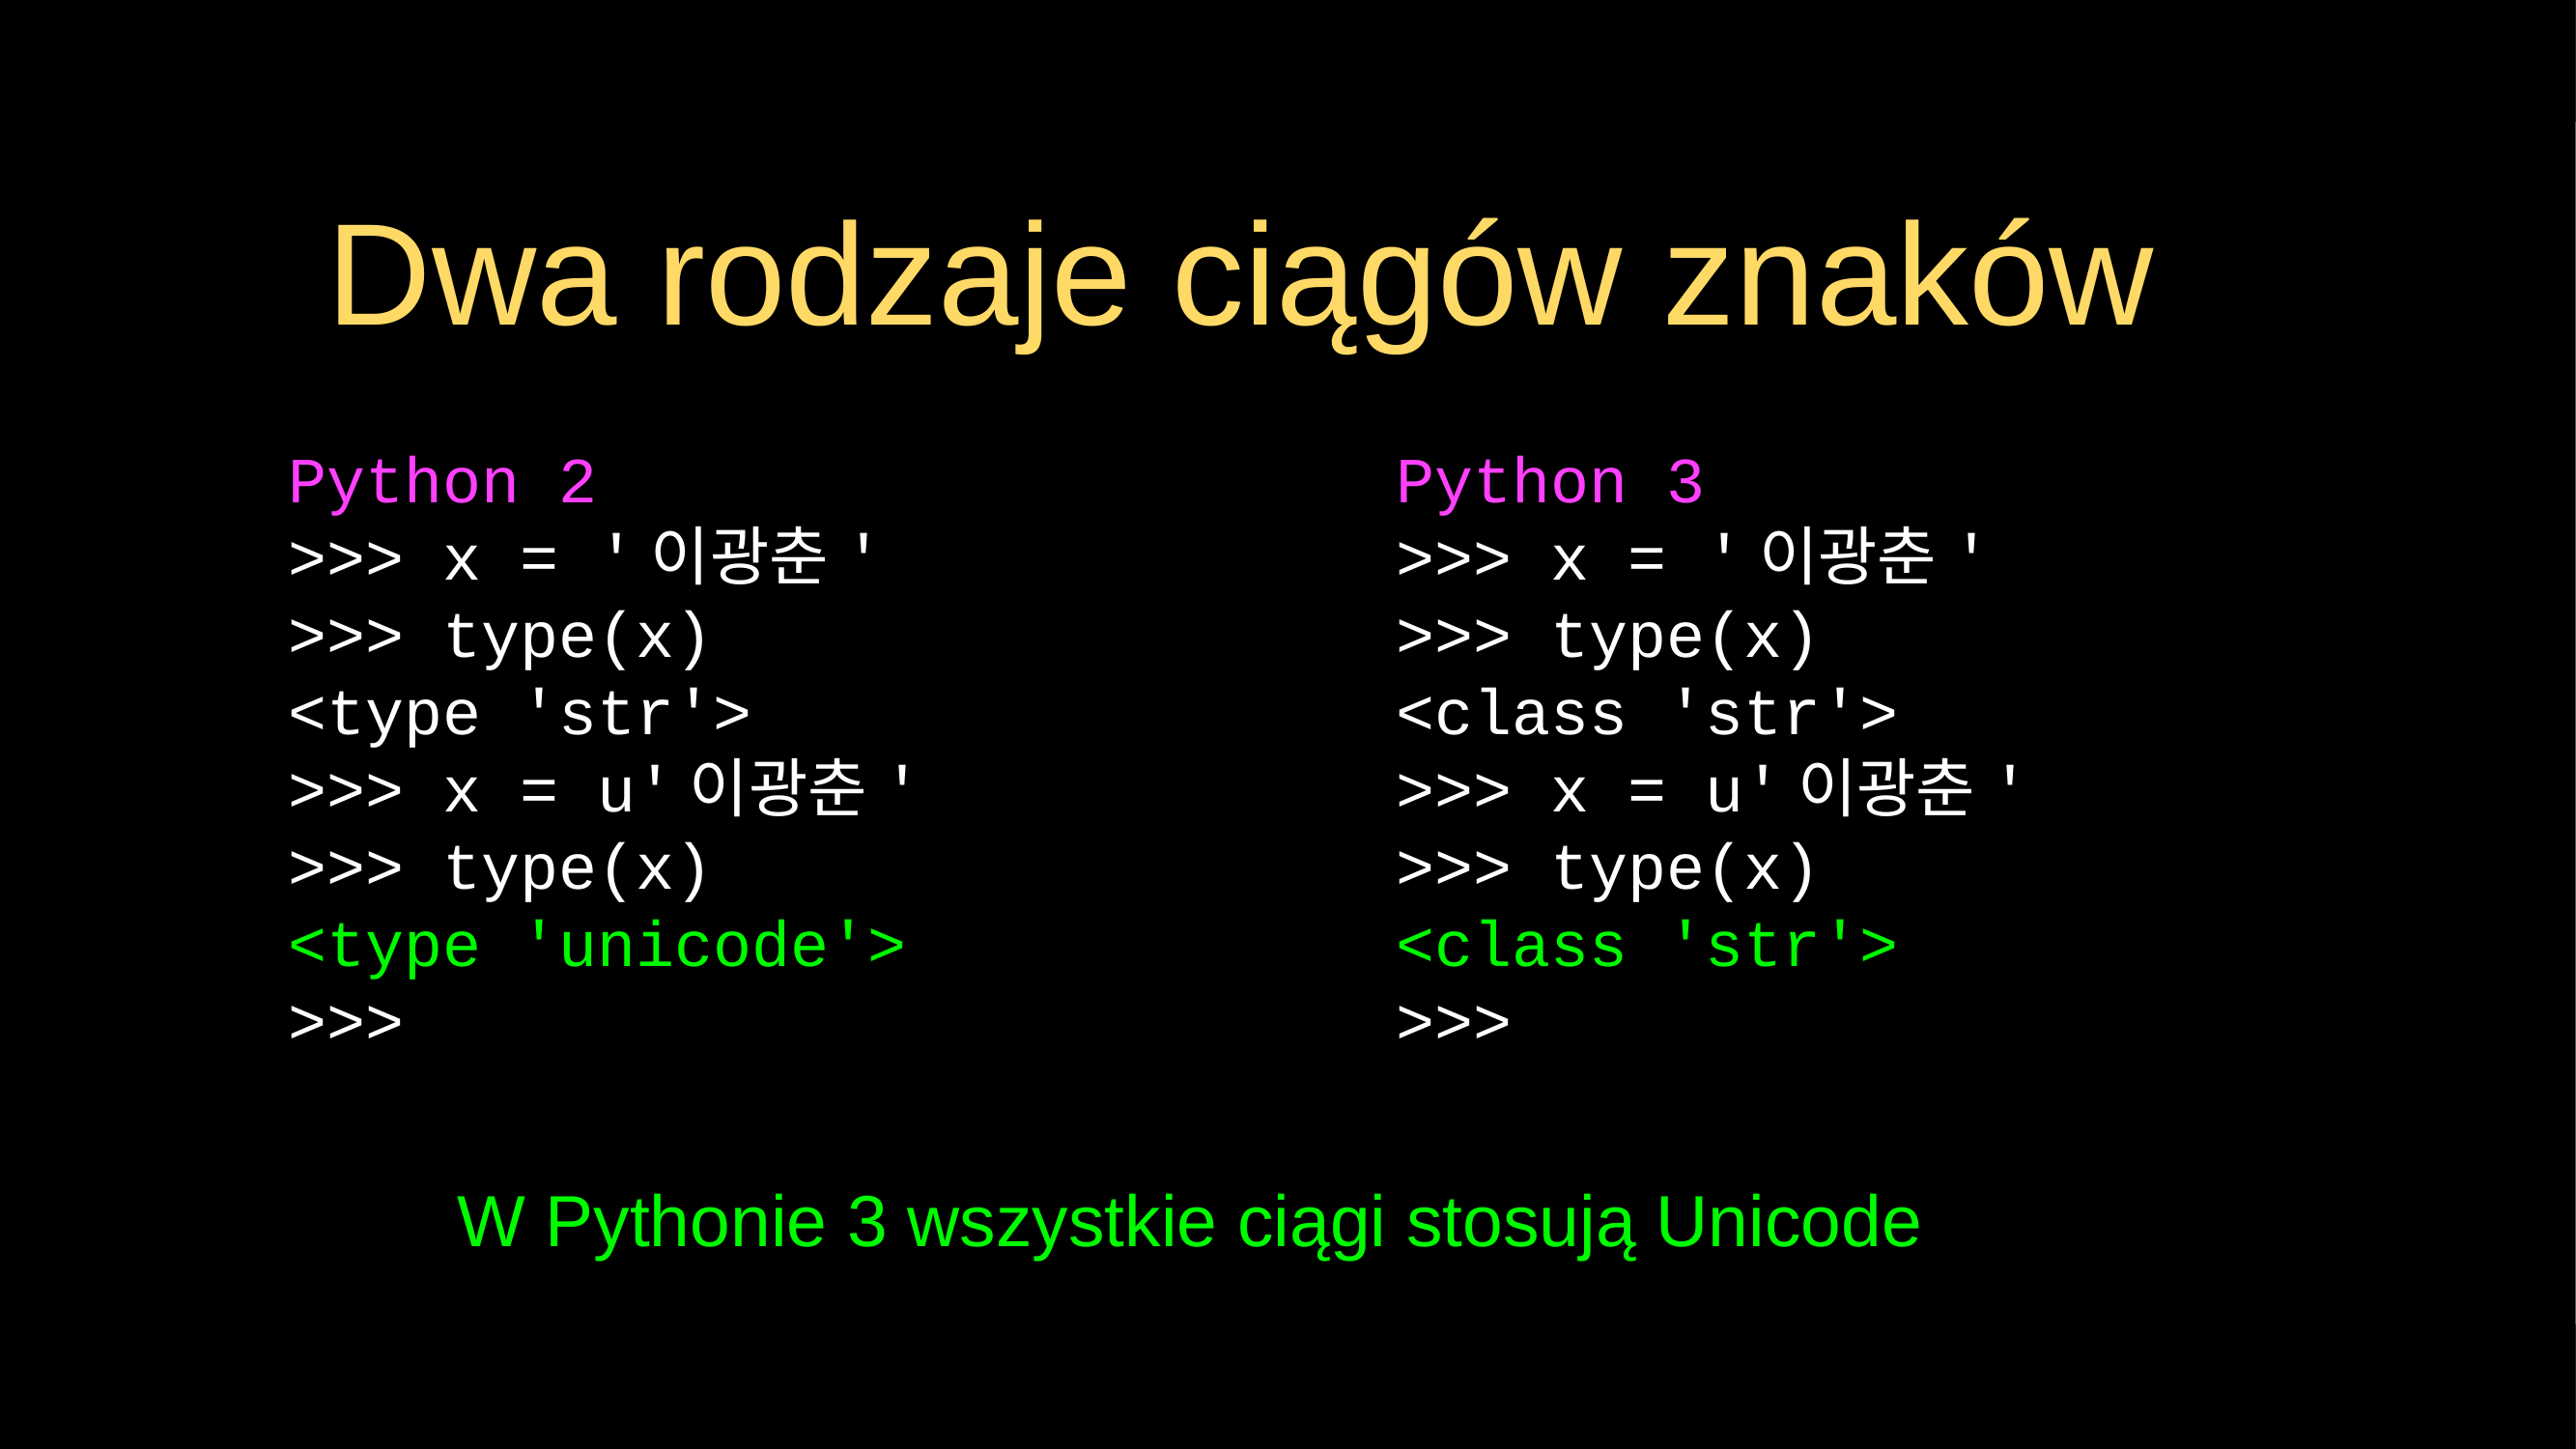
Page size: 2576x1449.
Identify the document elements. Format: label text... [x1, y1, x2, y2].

text_box Python 3 >>> x = '이광춘' >>> type(x) <class 'str'> >>> x = u'이광춘' >>> type(x) <class 'str'> >>> [1381, 431, 2378, 1065]
text_box Python 2 >>> x = '이광춘' >>> type(x) <type 'str'> >>> x = u'이광춘' >>> type(x) <type 'unicode'> >>> [273, 431, 1282, 1065]
text_box W Pythonie 3 wszystkie ciągi stosują Unicode [273, 1167, 2108, 1269]
title Dwa rodzaje ciągów znaków [183, 131, 2301, 403]
